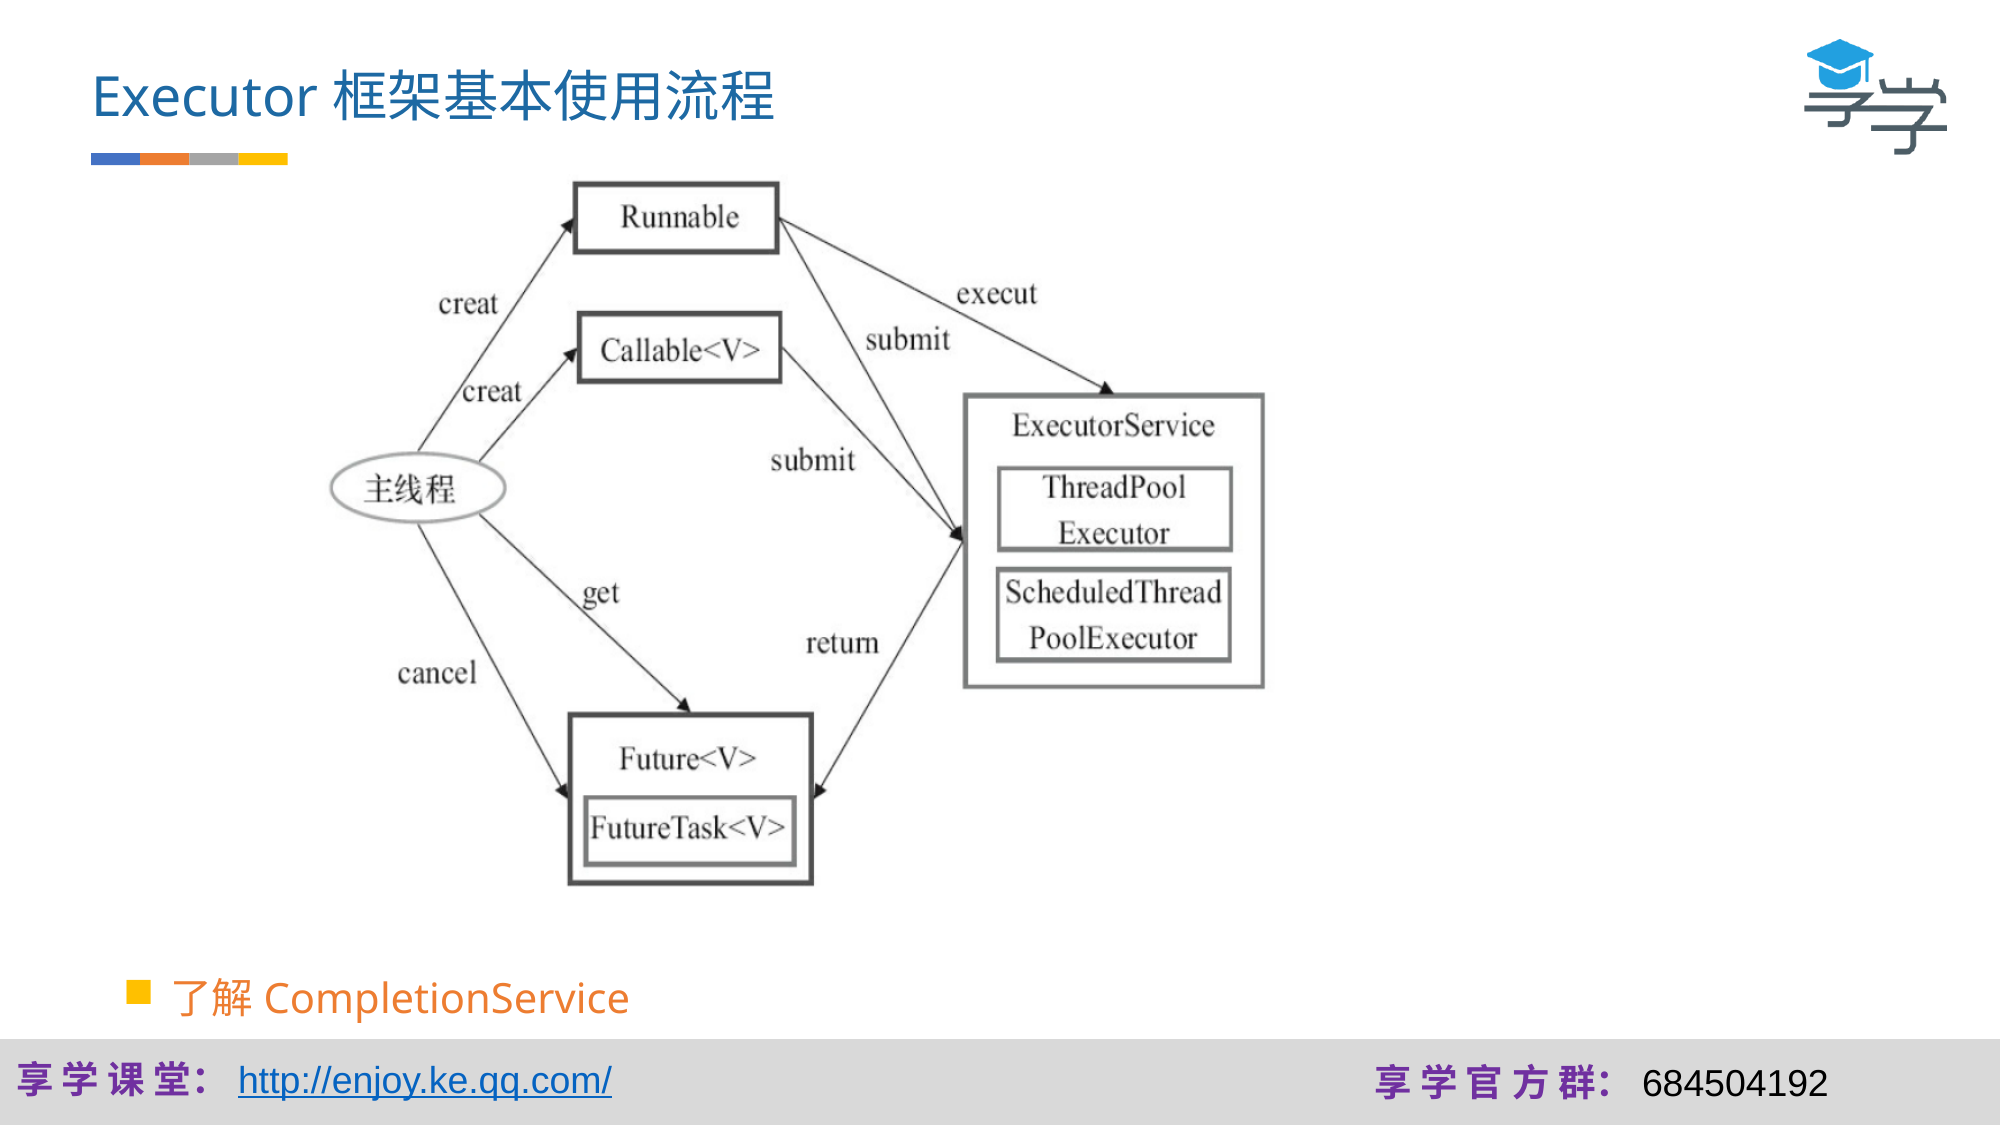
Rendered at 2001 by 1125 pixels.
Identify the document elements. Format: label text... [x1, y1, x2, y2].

picture [317, 173, 1287, 897]
text_box Executor框架基本使用流程 [90, 60, 933, 128]
picture [1799, 20, 1952, 173]
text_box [90, 152, 288, 166]
text_box 了解CompletionService [108, 914, 1598, 1030]
